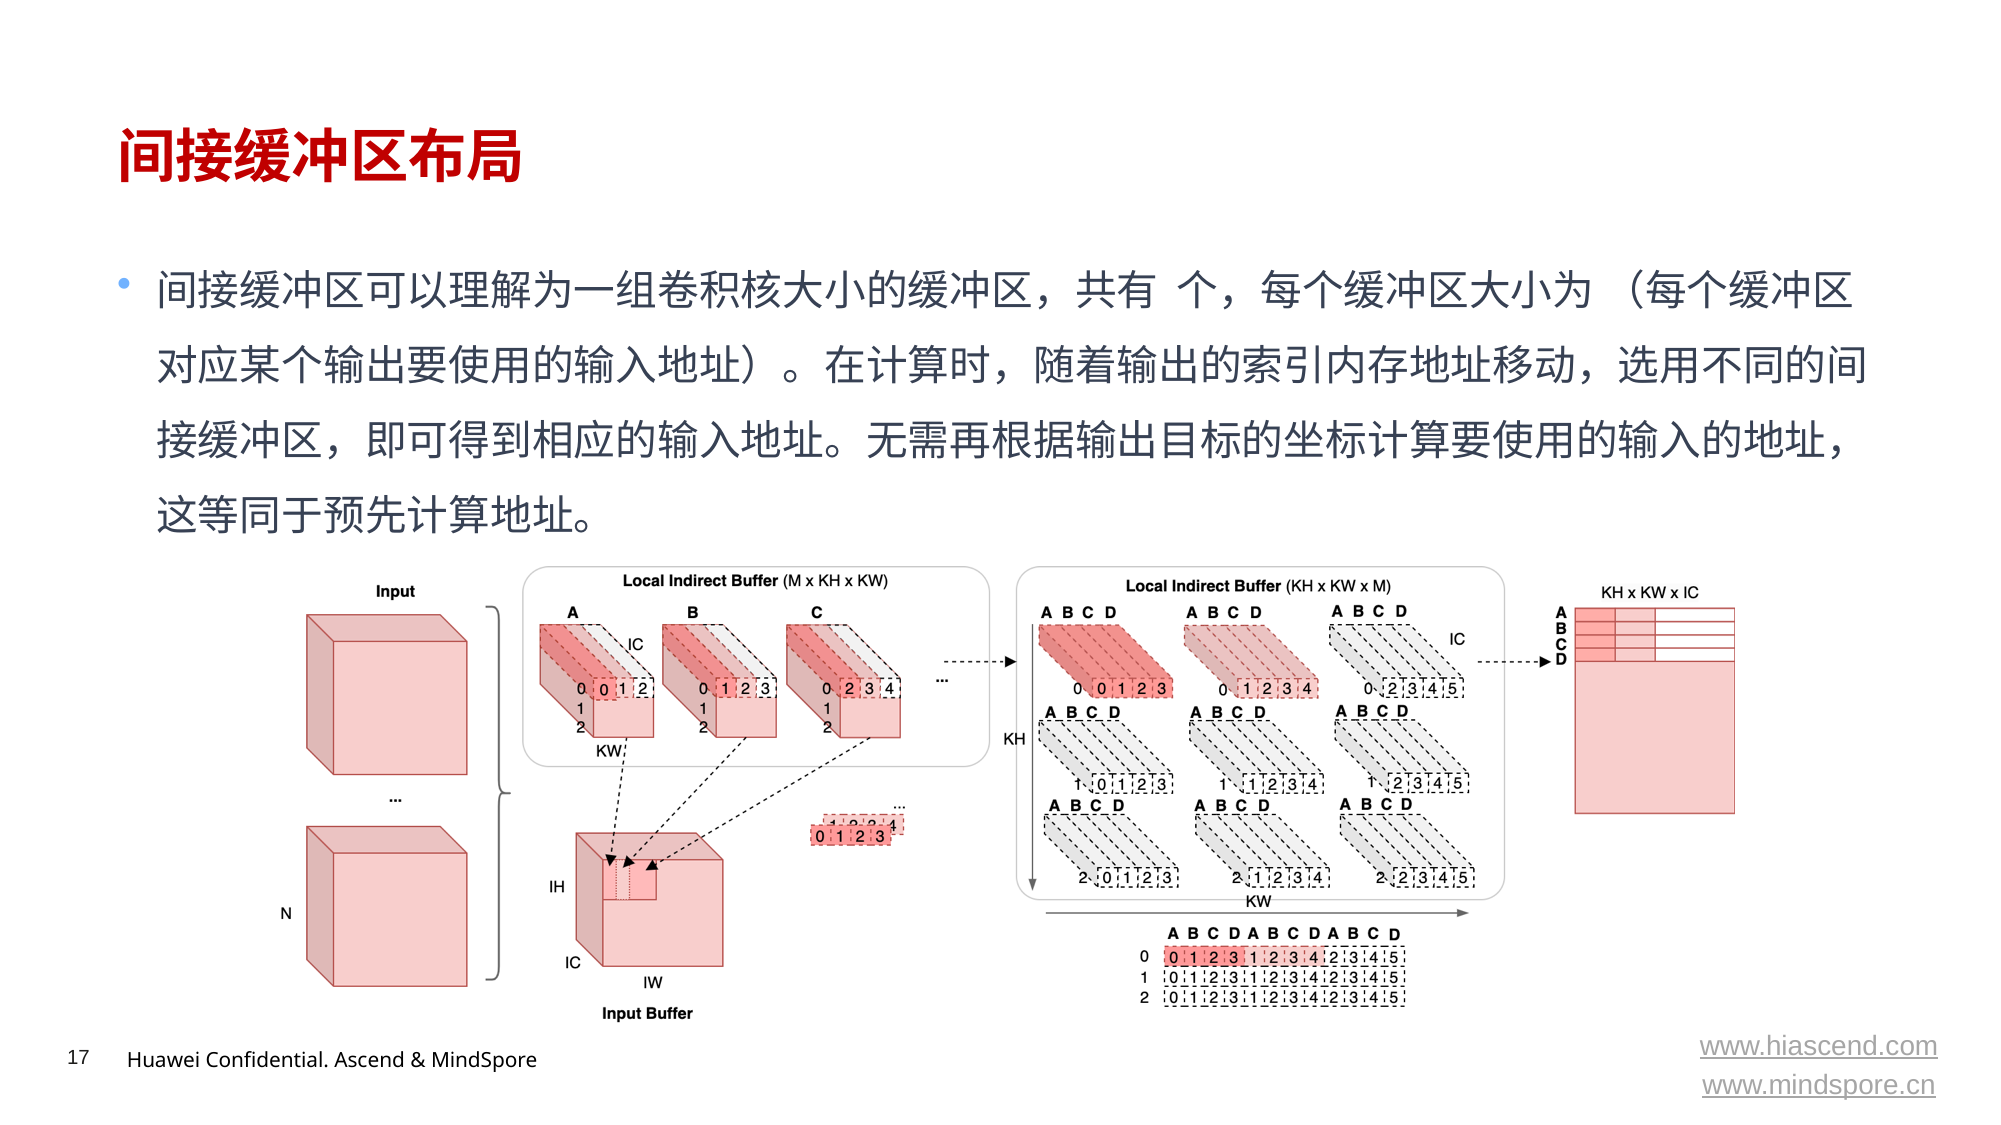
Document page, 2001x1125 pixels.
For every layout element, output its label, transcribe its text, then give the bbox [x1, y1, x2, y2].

picture [266, 565, 1735, 1027]
title 间接缓冲区布局 [102, 111, 1901, 209]
